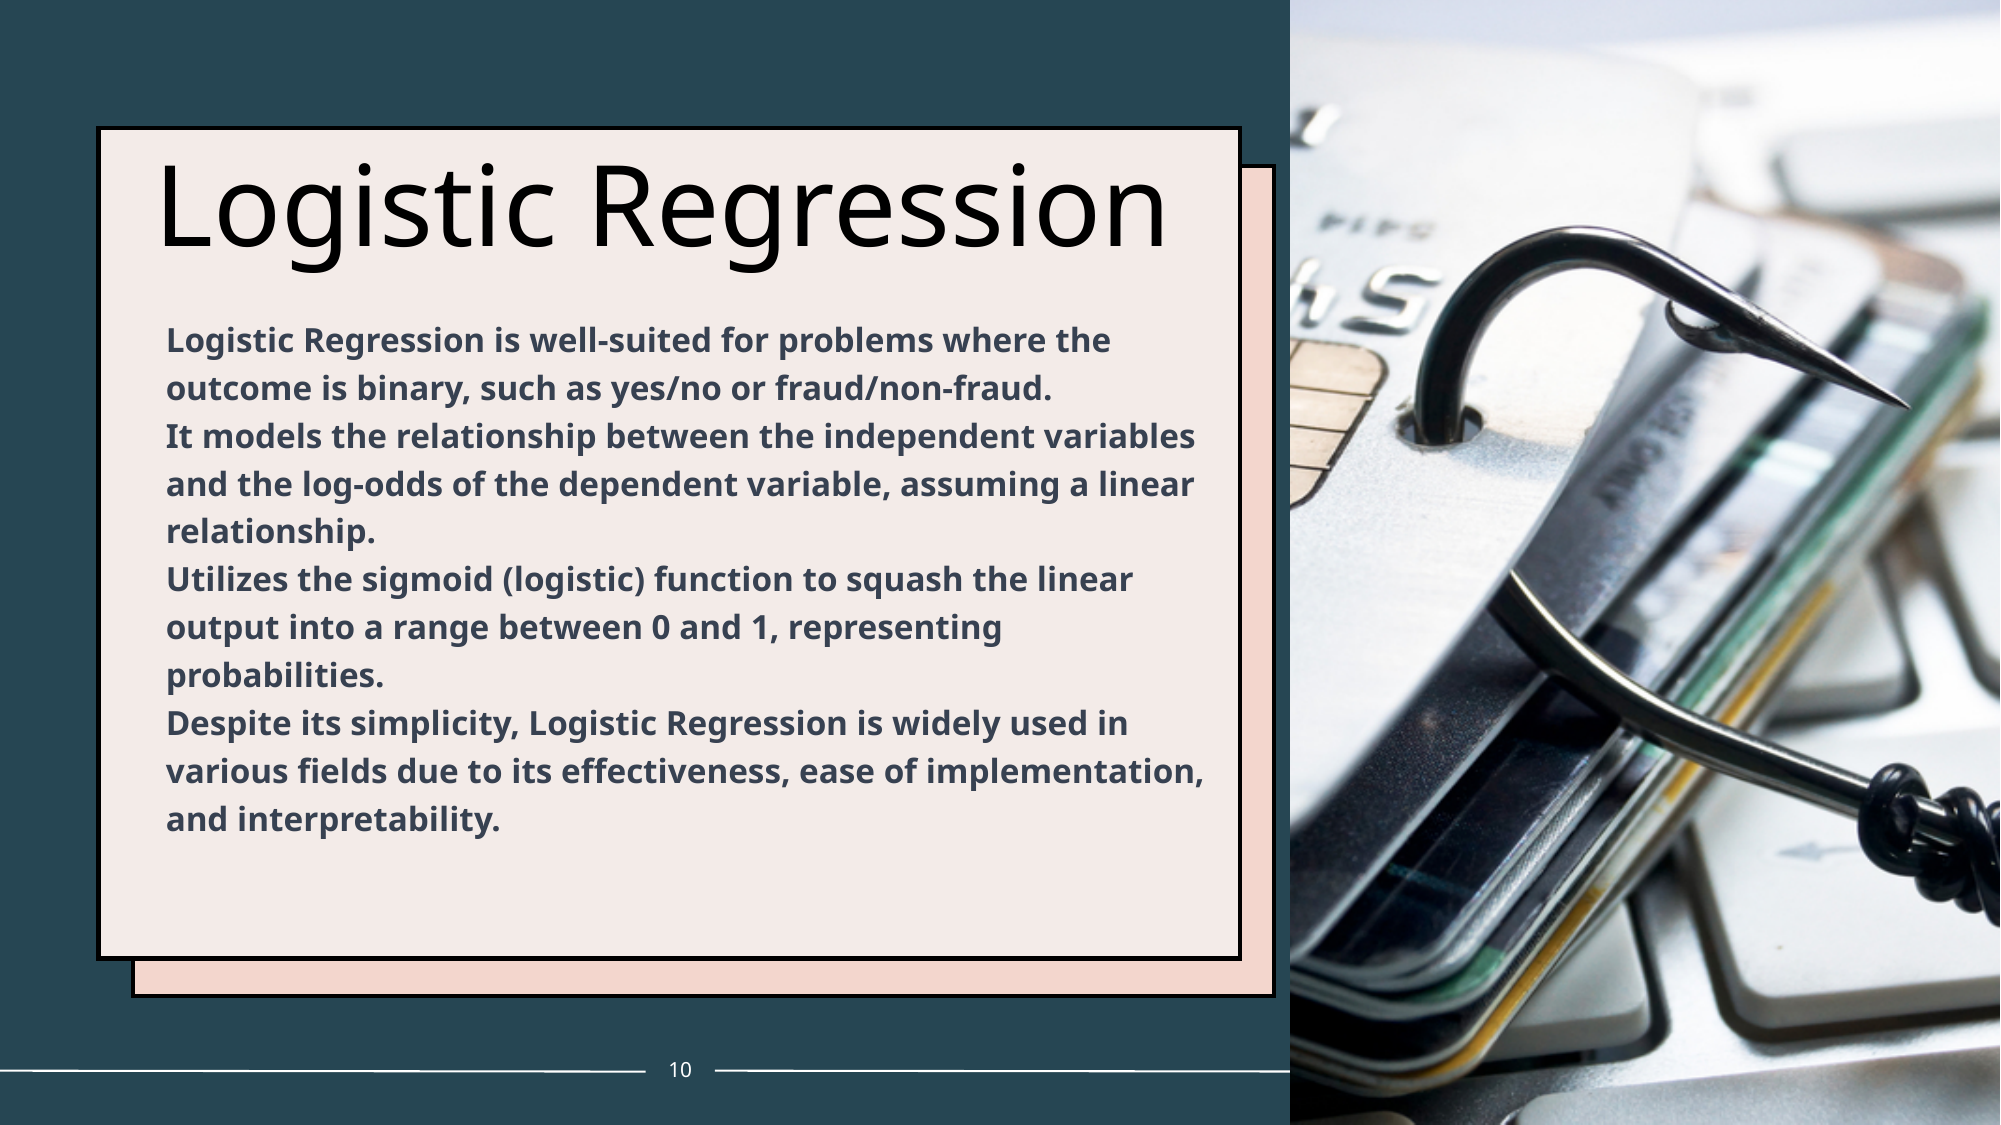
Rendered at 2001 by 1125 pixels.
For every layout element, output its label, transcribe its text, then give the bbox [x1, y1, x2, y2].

slide_number 10 [650, 1050, 710, 1091]
picture [1289, 0, 2000, 1125]
list Logistic Regression is well-suited for problems where the outcome is binary, such as yes/no or fraud/non-fraud. It models the relationship between the independent variables and the log-odds of the dependent variable, assuming a linear relationship. Utilizes the sigmoid (logistic) function to squash the linear output into a range between 0 and 1, representing probabilities. Despite its simplicity, Logistic Regression is widely used in various fields due to its effectiveness, ease of implementation, and interpretability. [141, 303, 1226, 822]
title Logistic Regression [139, 141, 1228, 423]
